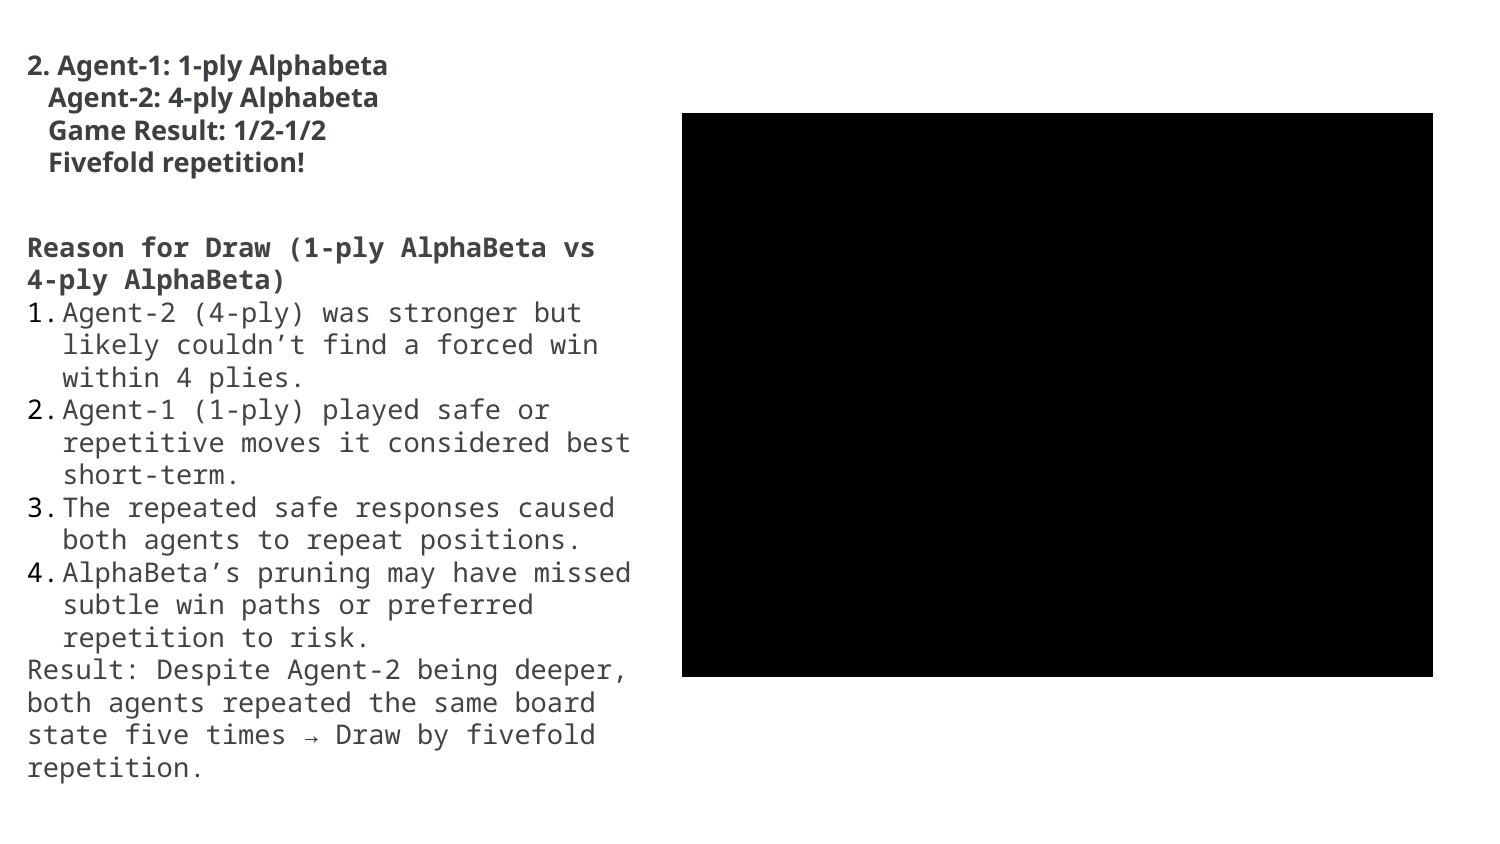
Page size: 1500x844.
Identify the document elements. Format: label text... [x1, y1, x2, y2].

text_box 2. Agent-1: 1-ply Alphabeta Agent-2: 4-ply Alphabeta Game Result: 1/2-1/2 Fivefold repetition! [12, 32, 1488, 193]
text_box Reason for Draw (1-ply AlphaBeta vs 4-ply AlphaBeta) Agent-2 (4-ply) was stronger but likely couldn’t find a forced win within 4 plies. Agent-1 (1-ply) played safe or repetitive moves it considered best short-term. The repeated safe responses caused both agents to repeat positions. AlphaBeta’s pruning may have missed subtle win paths or preferred repetition to risk. Result: Despite Agent-2 being deeper, both agents repeated the same board state five times → Draw by fivefold repetition. [12, 222, 659, 790]
picture [682, 113, 1434, 677]
